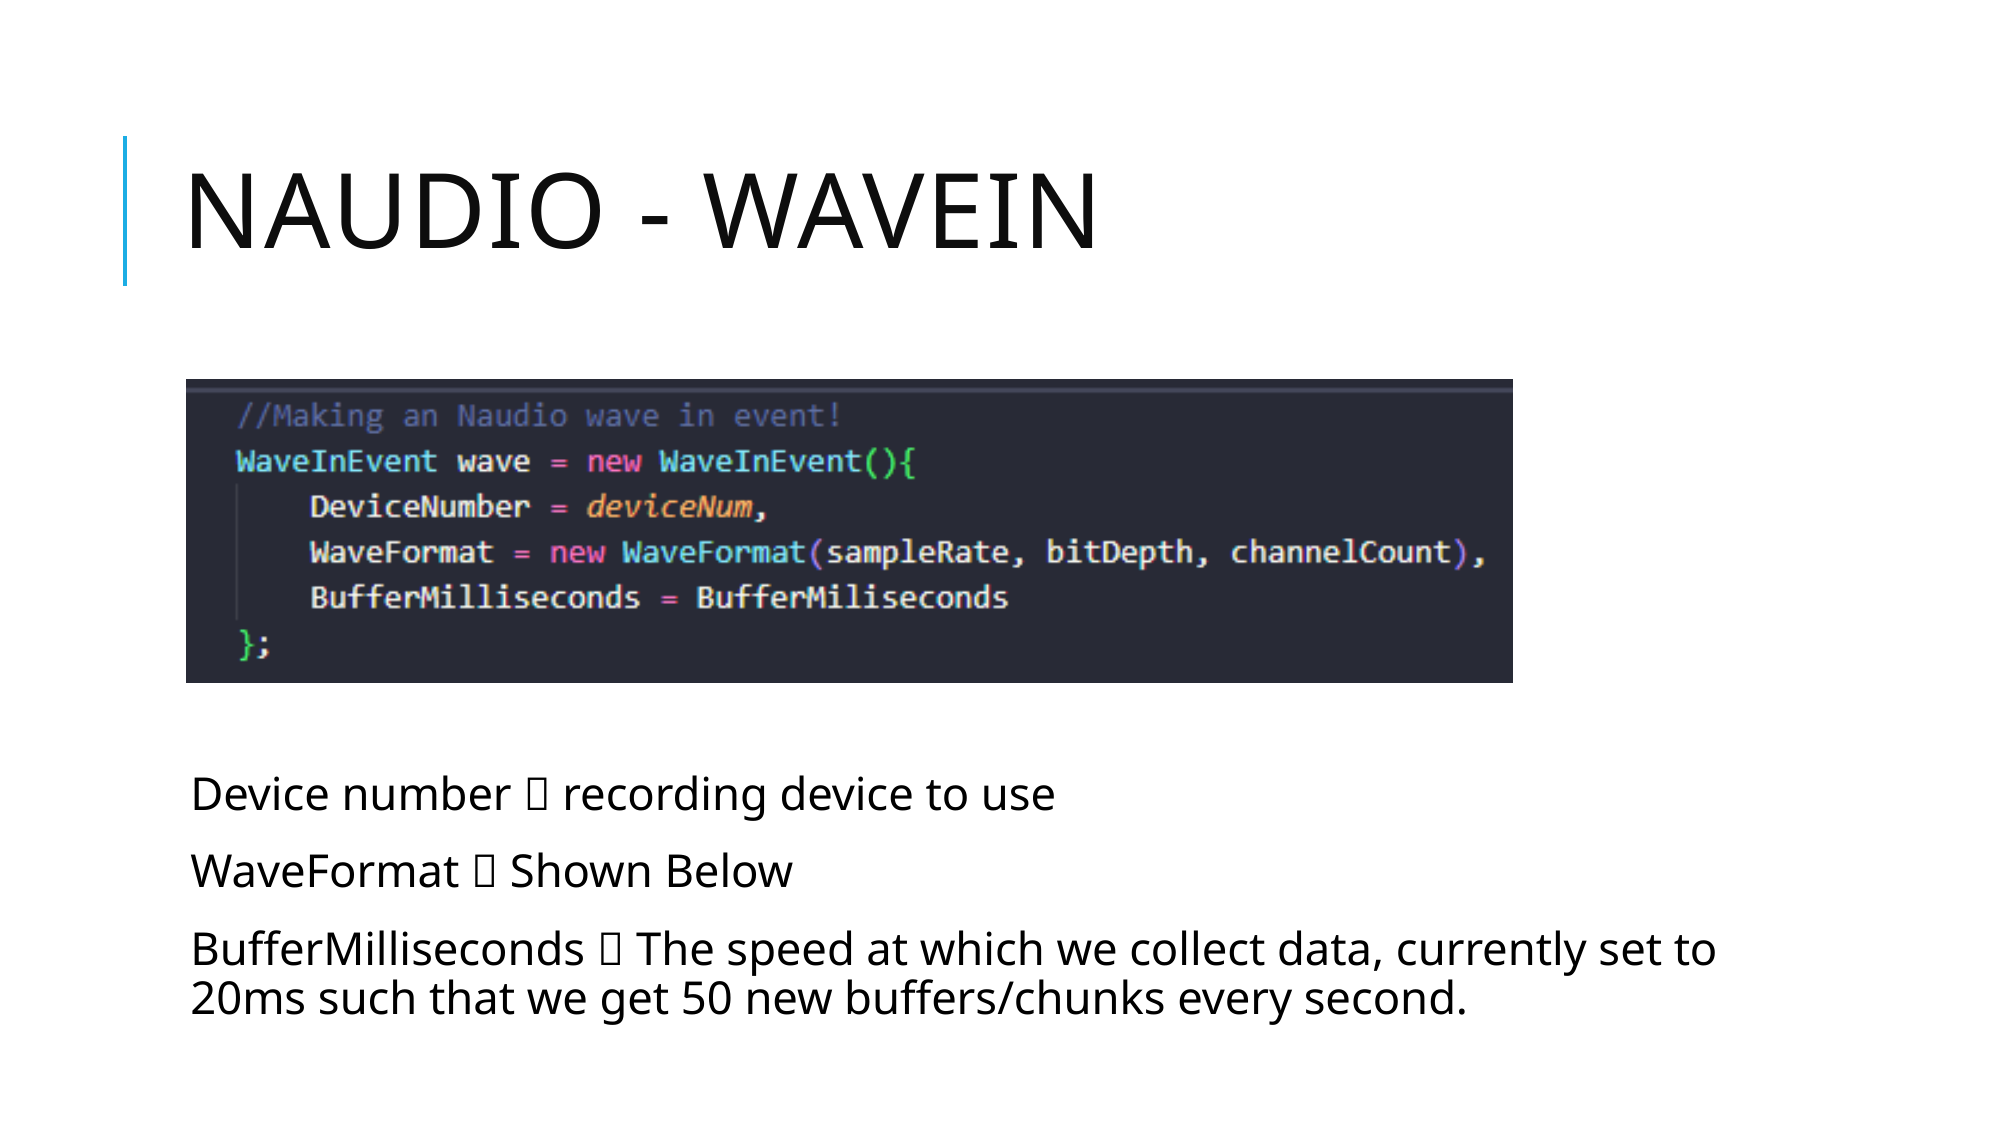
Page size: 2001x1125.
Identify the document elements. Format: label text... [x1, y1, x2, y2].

title Naudio - WaveIn [168, 96, 1763, 342]
list WaveIn is the way we record audio in real time. Device number  recording device to use WaveFormat  Shown Below BufferMilliseconds  The speed at which we collect data, currently set to 20ms such that we get 50 new buffers/chunks every second. [168, 375, 1763, 1035]
picture [186, 378, 1514, 683]
